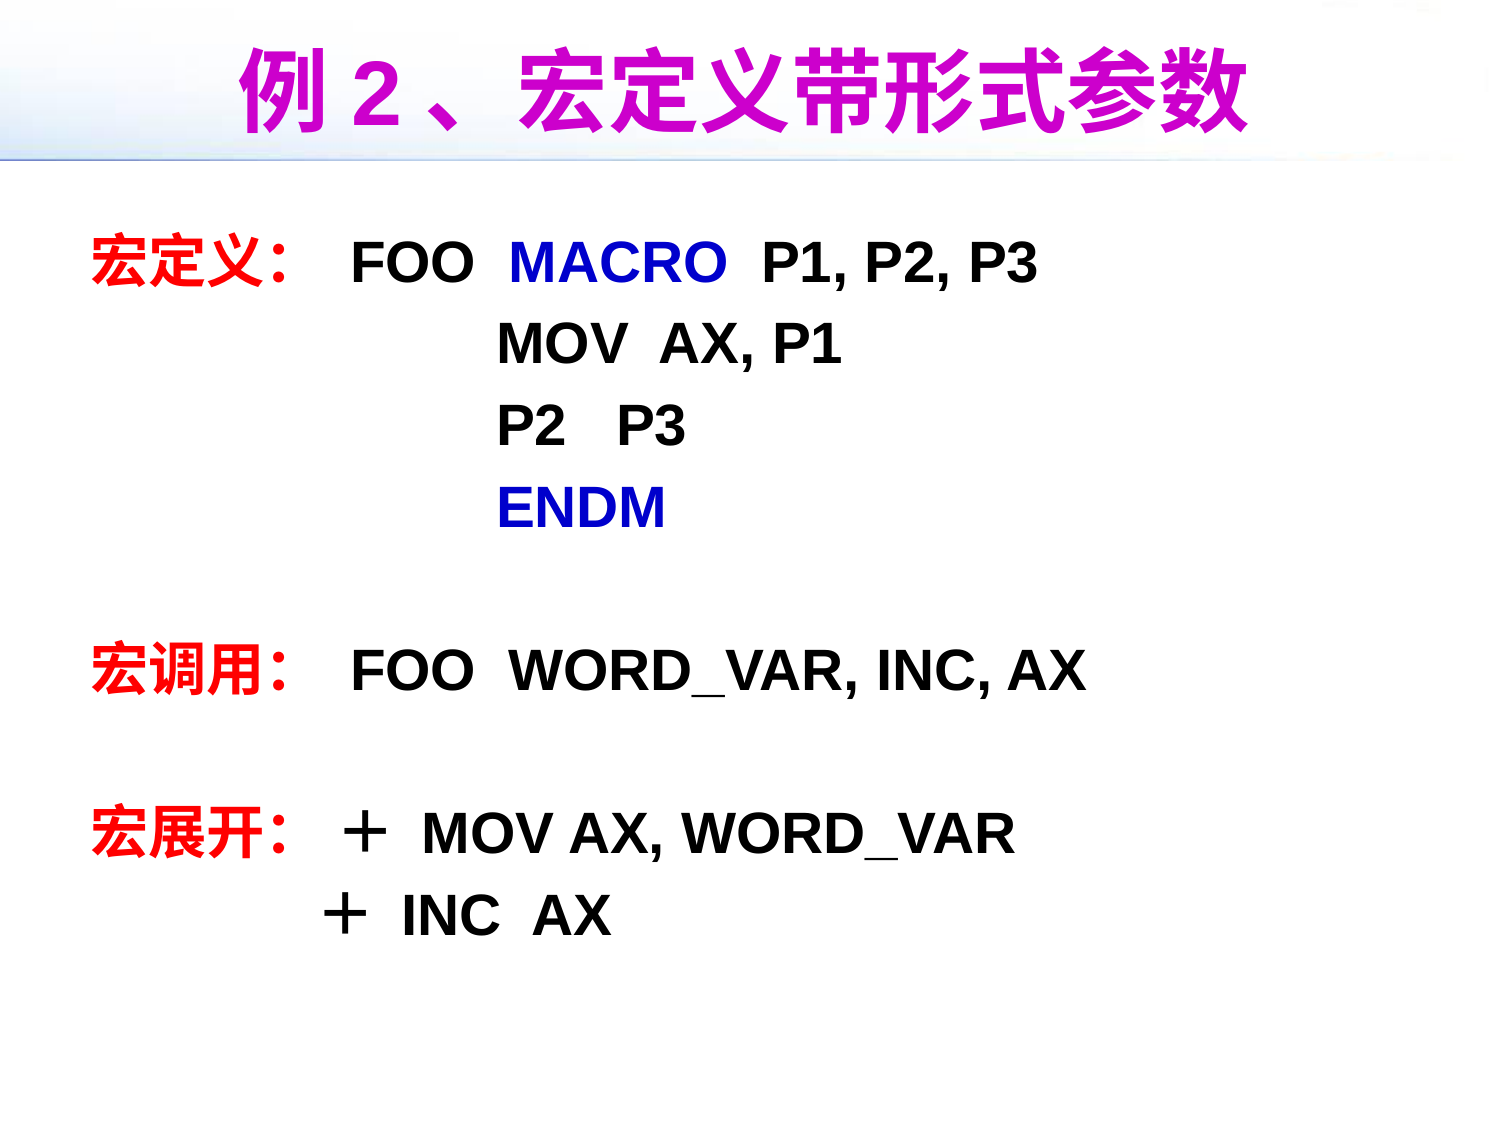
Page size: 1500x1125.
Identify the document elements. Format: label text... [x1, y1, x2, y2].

title 例2、宏定义带形式参数 [29, 31, 1459, 147]
picture [0, 0, 1500, 161]
list 宏定义： FOO MACRO P1, P2, P3 MOV AX, P1 P2 P3 ENDM 宏调用： FOO WORD_VAR, INC, AX 宏展开： ＋ MOV AX, WORD_VAR ＋ INC AX [75, 216, 1425, 1027]
